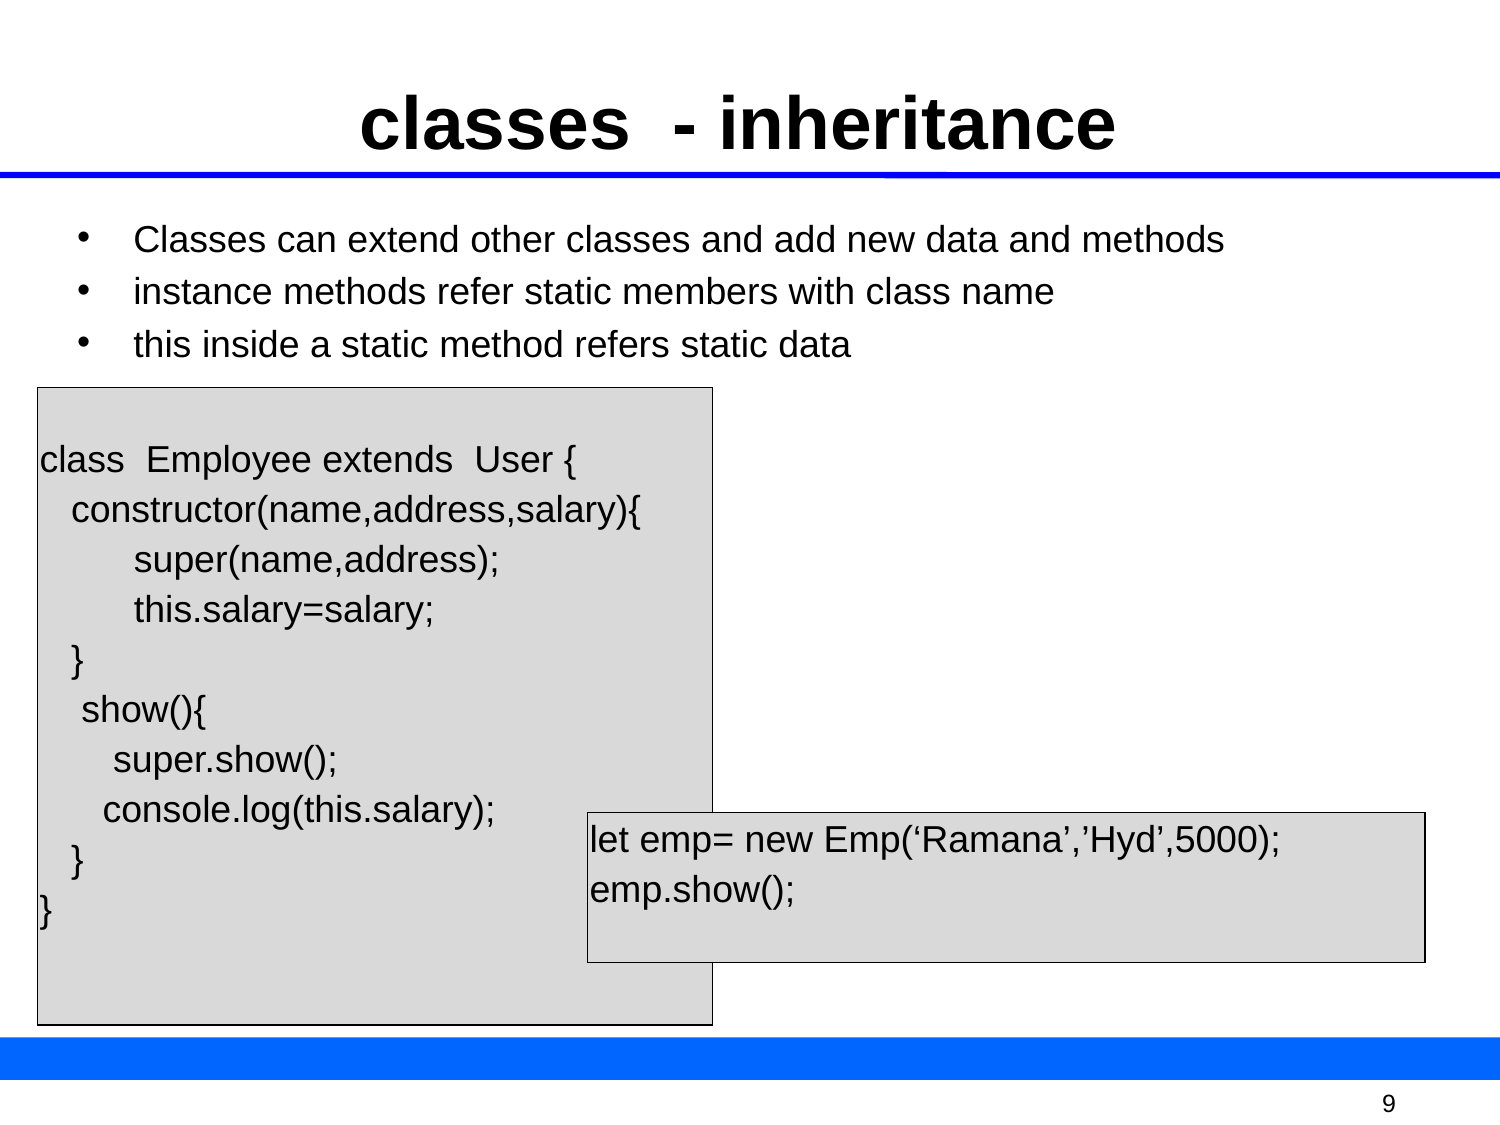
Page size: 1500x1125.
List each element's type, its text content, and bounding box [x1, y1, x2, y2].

list Classes can extend other classes and add new data and methods instance methods refer static members with class name this inside a static method refers static data [74, 212, 1401, 413]
text_box let emp= new Emp(‘Ramana’,’Hyd’,5000); emp.show(); [587, 812, 1425, 963]
title classes - inheritance [99, 71, 1400, 212]
text_box class Employee extends User { constructor(name,address,salary){ super(name,address); this.salary=salary; } show(){ super.show(); console.log(this.salary); } } [37, 387, 713, 1025]
